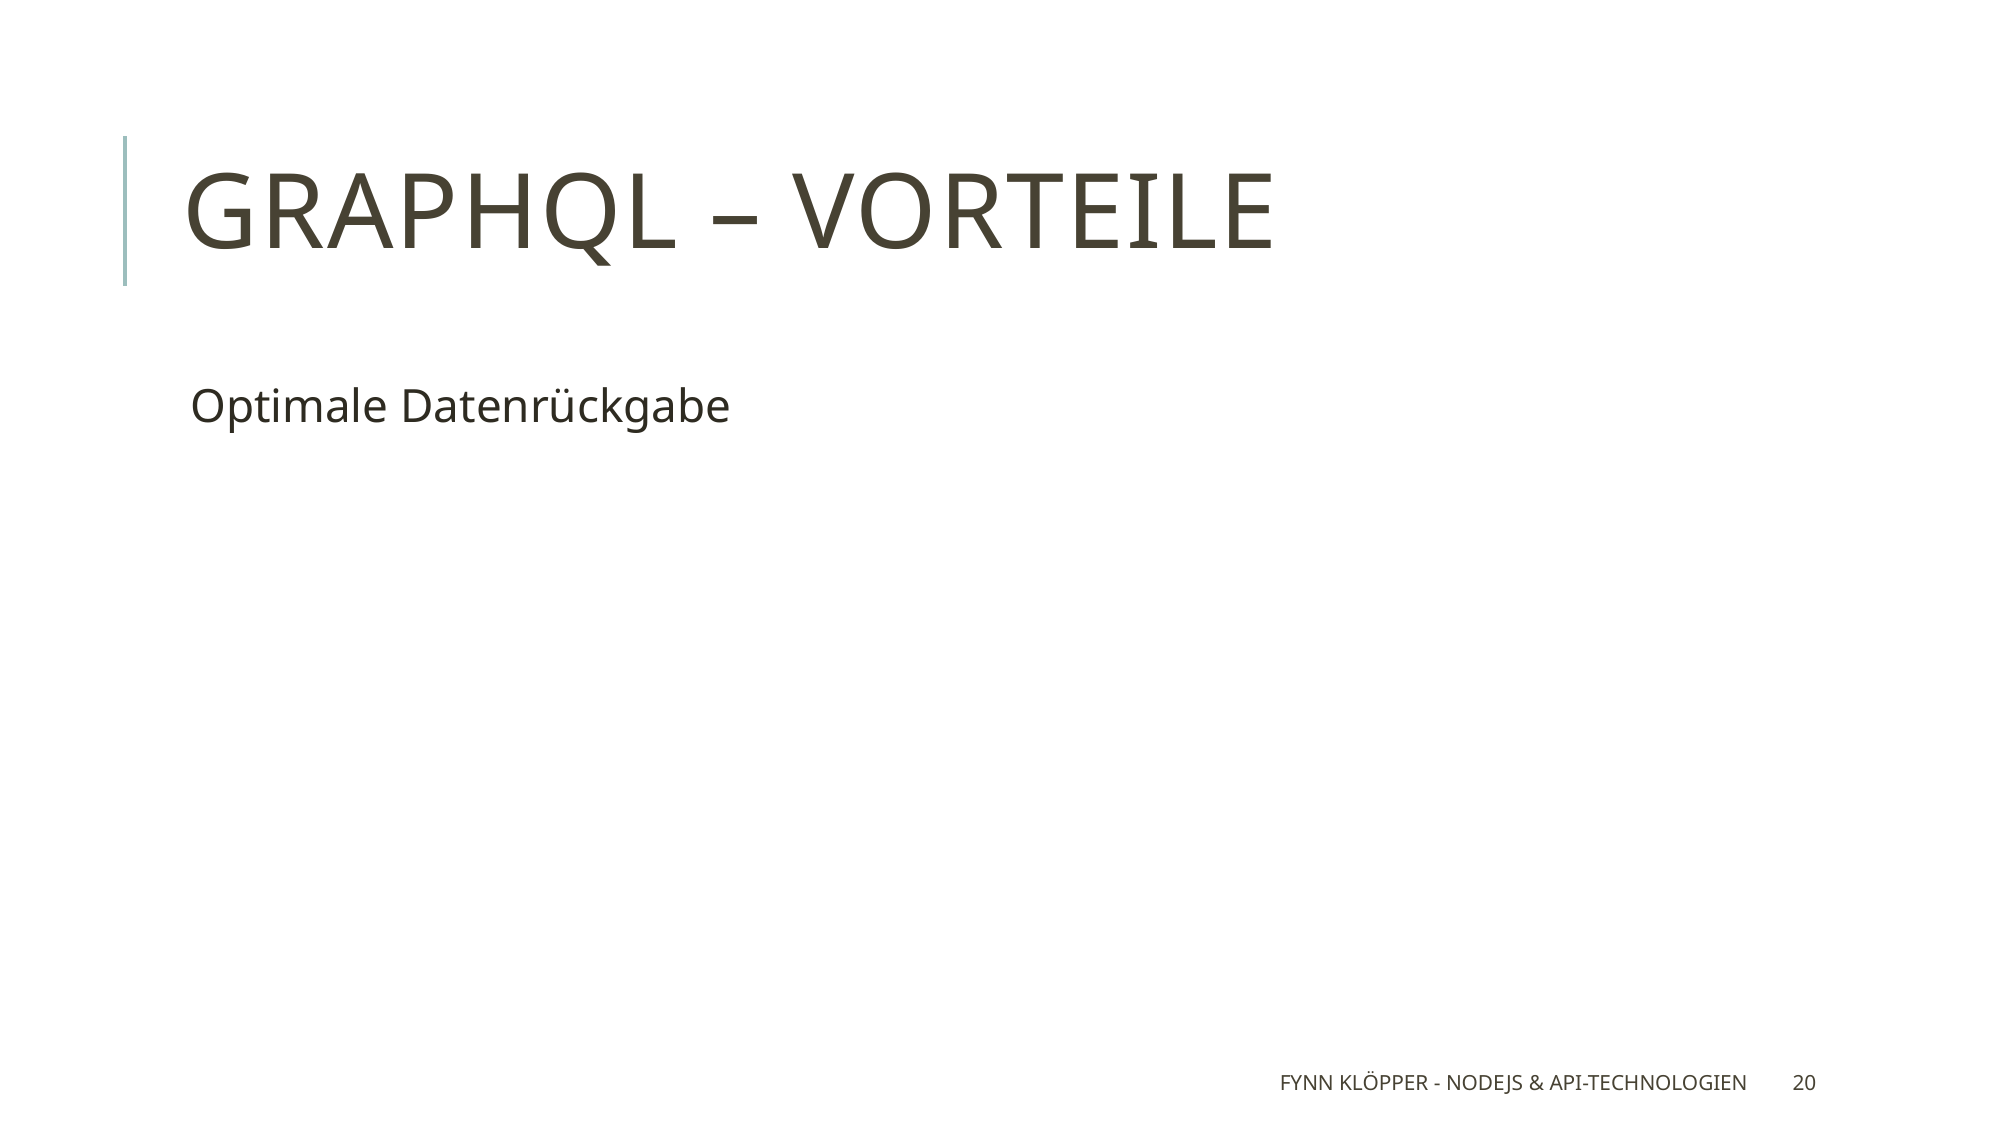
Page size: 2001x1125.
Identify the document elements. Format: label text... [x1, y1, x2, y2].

slide_number 20 [1777, 1061, 1938, 1107]
list Optimale Datenrückgabe [168, 375, 1763, 1035]
title GraphQL – Vorteile [168, 96, 1763, 342]
footer Fynn Klöpper - NodeJS & API-Technologien [794, 1061, 1763, 1107]
